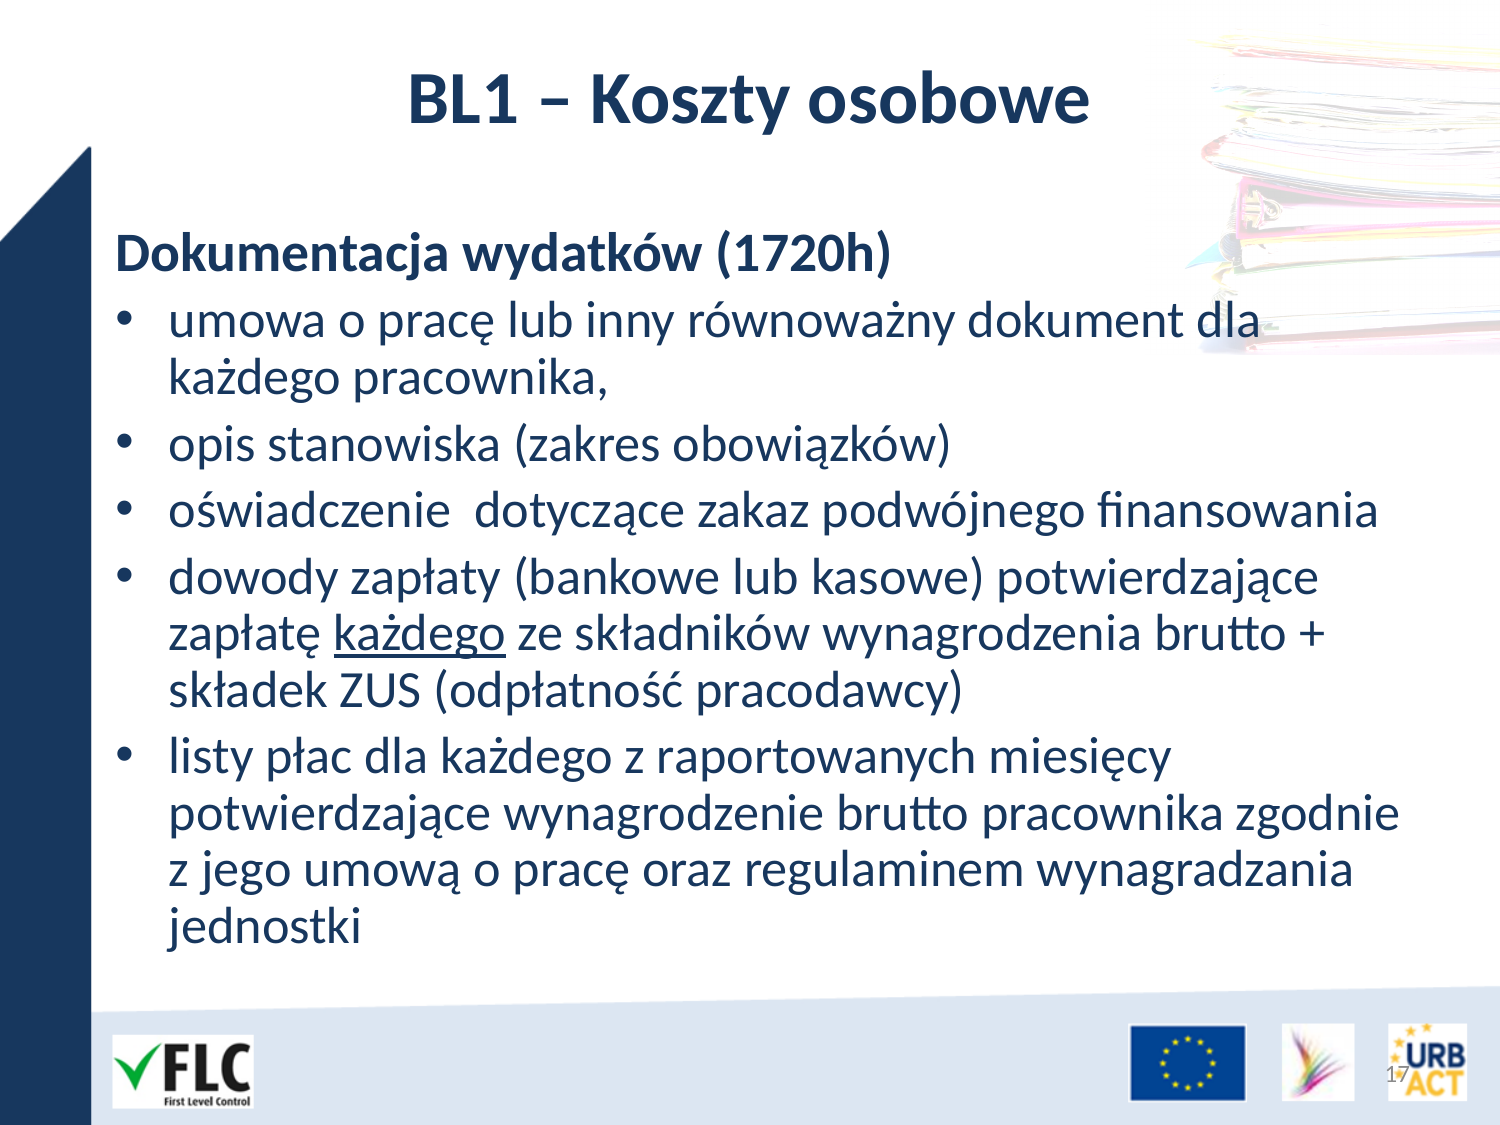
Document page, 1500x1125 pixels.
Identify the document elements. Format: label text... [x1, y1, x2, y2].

list Dokumentacja wydatków (1720h) umowa o pracę lub inny równoważny dokument dla każdego pracownika, opis stanowiska (zakres obowiązków) oświadczenie dotyczące zakaz podwójnego finansowania dowody zapłaty (bankowe lub kasowe) potwierdzające zapłatę każdego ze składników wynagrodzenia brutto + składek ZUS (odpłatność pracodawcy) listy płac dla każdego z raportowanych miesięcy potwierdzające wynagrodzenie brutto pracownika zgodnie z jego umową o pracę oraz regulaminem wynagradzania jednostki [100, 208, 1425, 1005]
title BL1 – Koszty osobowe [75, 45, 1140, 233]
slide_number 17 [1074, 1042, 1425, 1103]
picture [0, 0, 1500, 1125]
